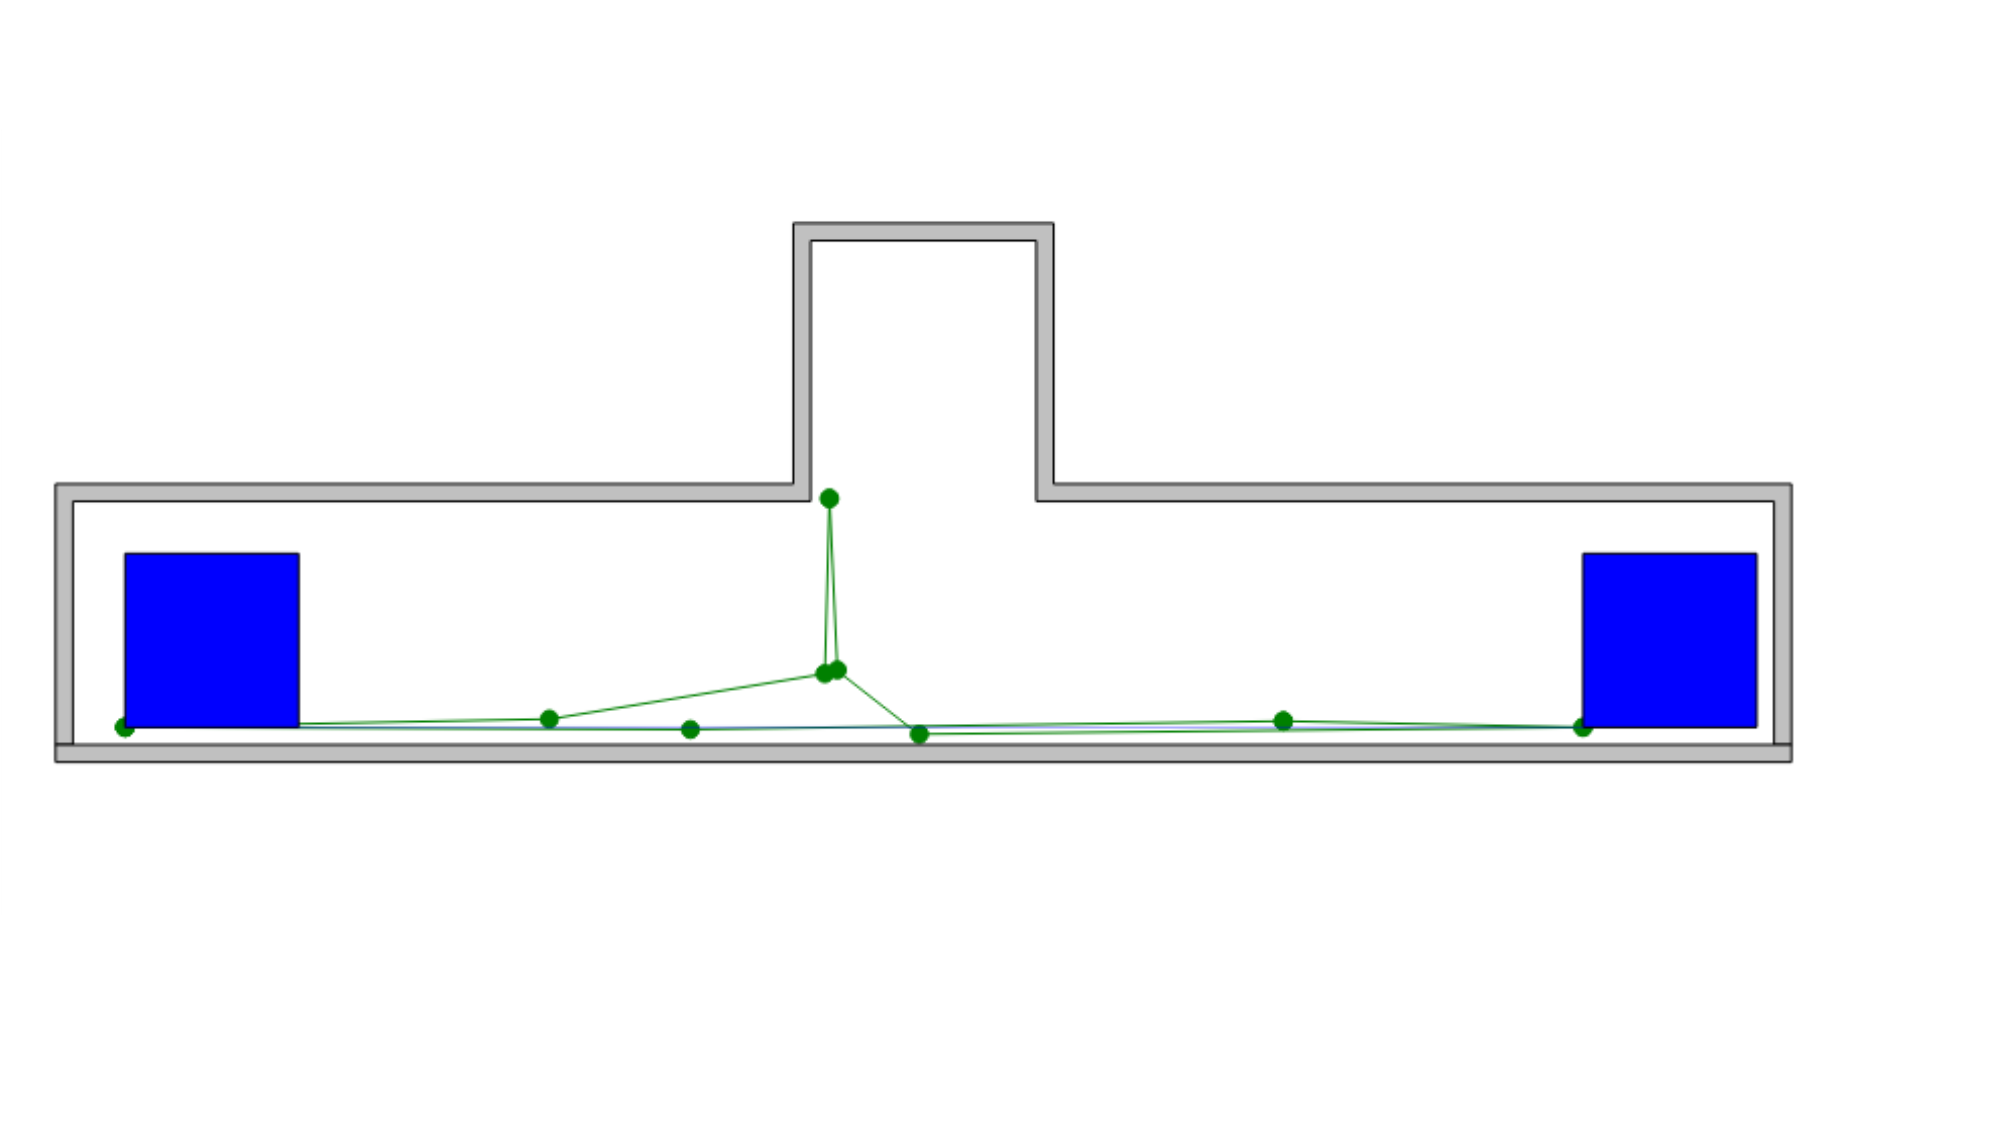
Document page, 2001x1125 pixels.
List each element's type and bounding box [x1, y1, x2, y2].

picture [0, 129, 1959, 915]
